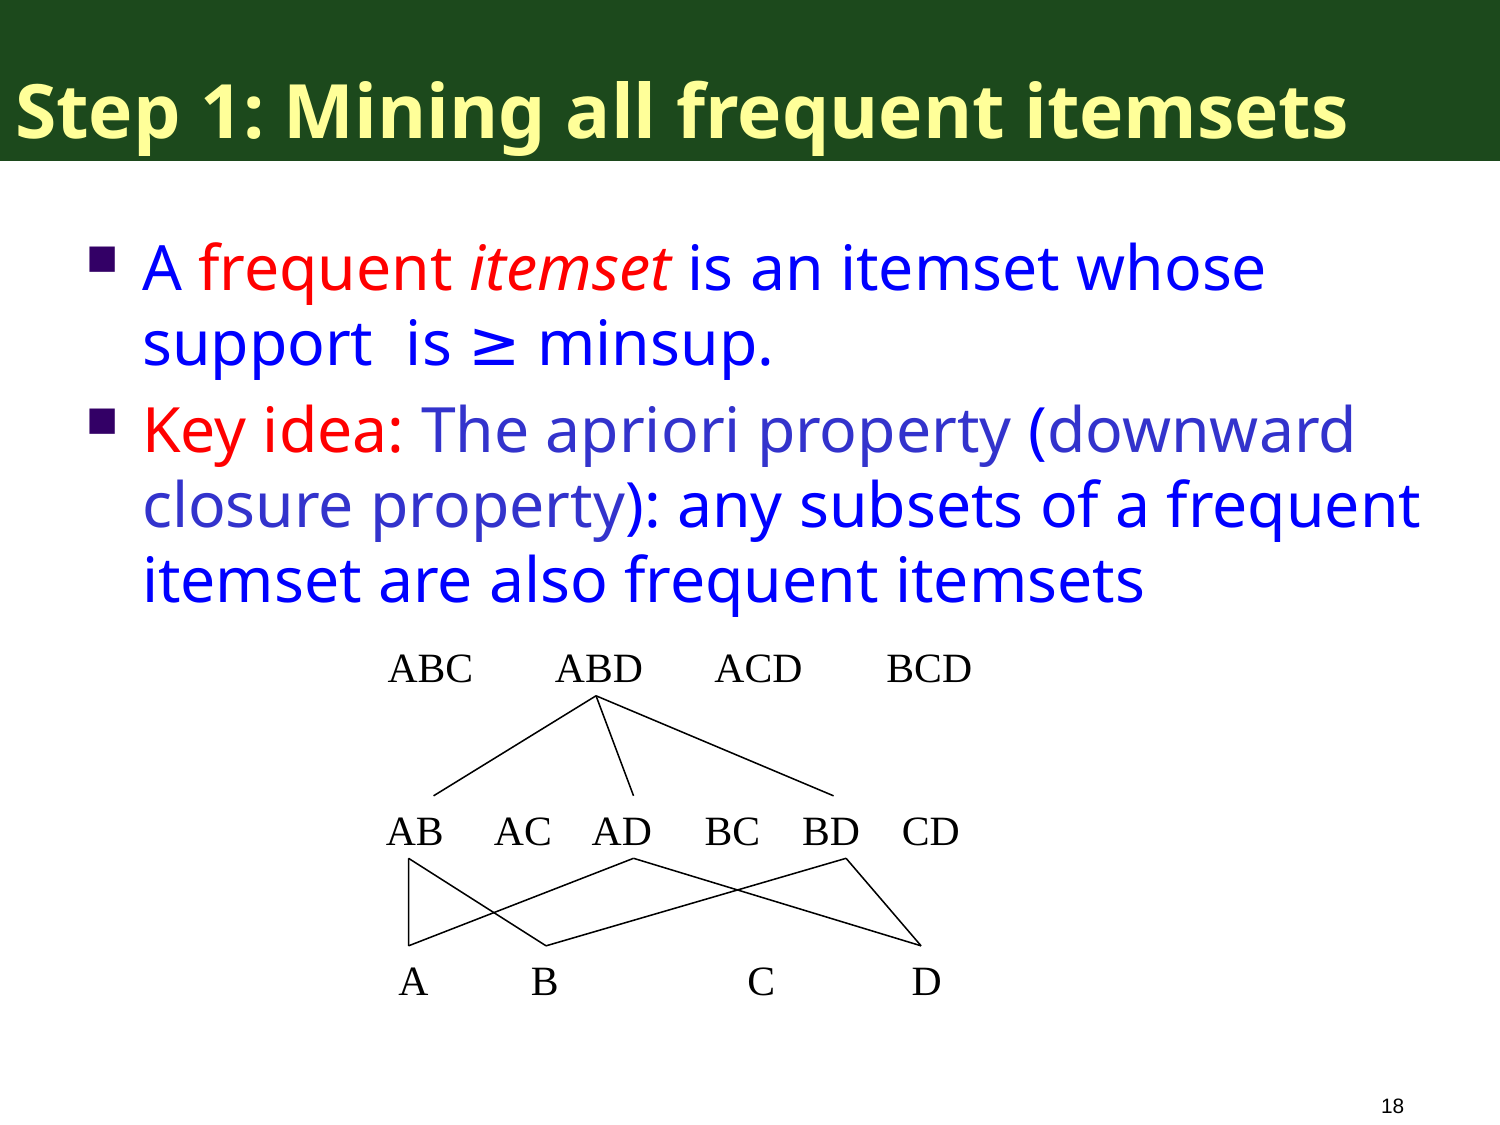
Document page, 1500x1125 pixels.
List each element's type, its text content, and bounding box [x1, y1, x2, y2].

text_box A B C D [383, 945, 957, 1011]
text_box AB AC AD BC BD CD [371, 795, 1034, 861]
slide_number 18 [1068, 1085, 1420, 1125]
title Step 1: Mining all frequent itemsets [0, 0, 1500, 161]
list A frequent itemset is an itemset whose support is ≥ minsup. Key idea: The apriori property (downward closure property): any subsets of a frequent itemset are also frequent itemsets [70, 220, 1465, 633]
text_box ABC ABD ACD BCD [372, 633, 988, 699]
